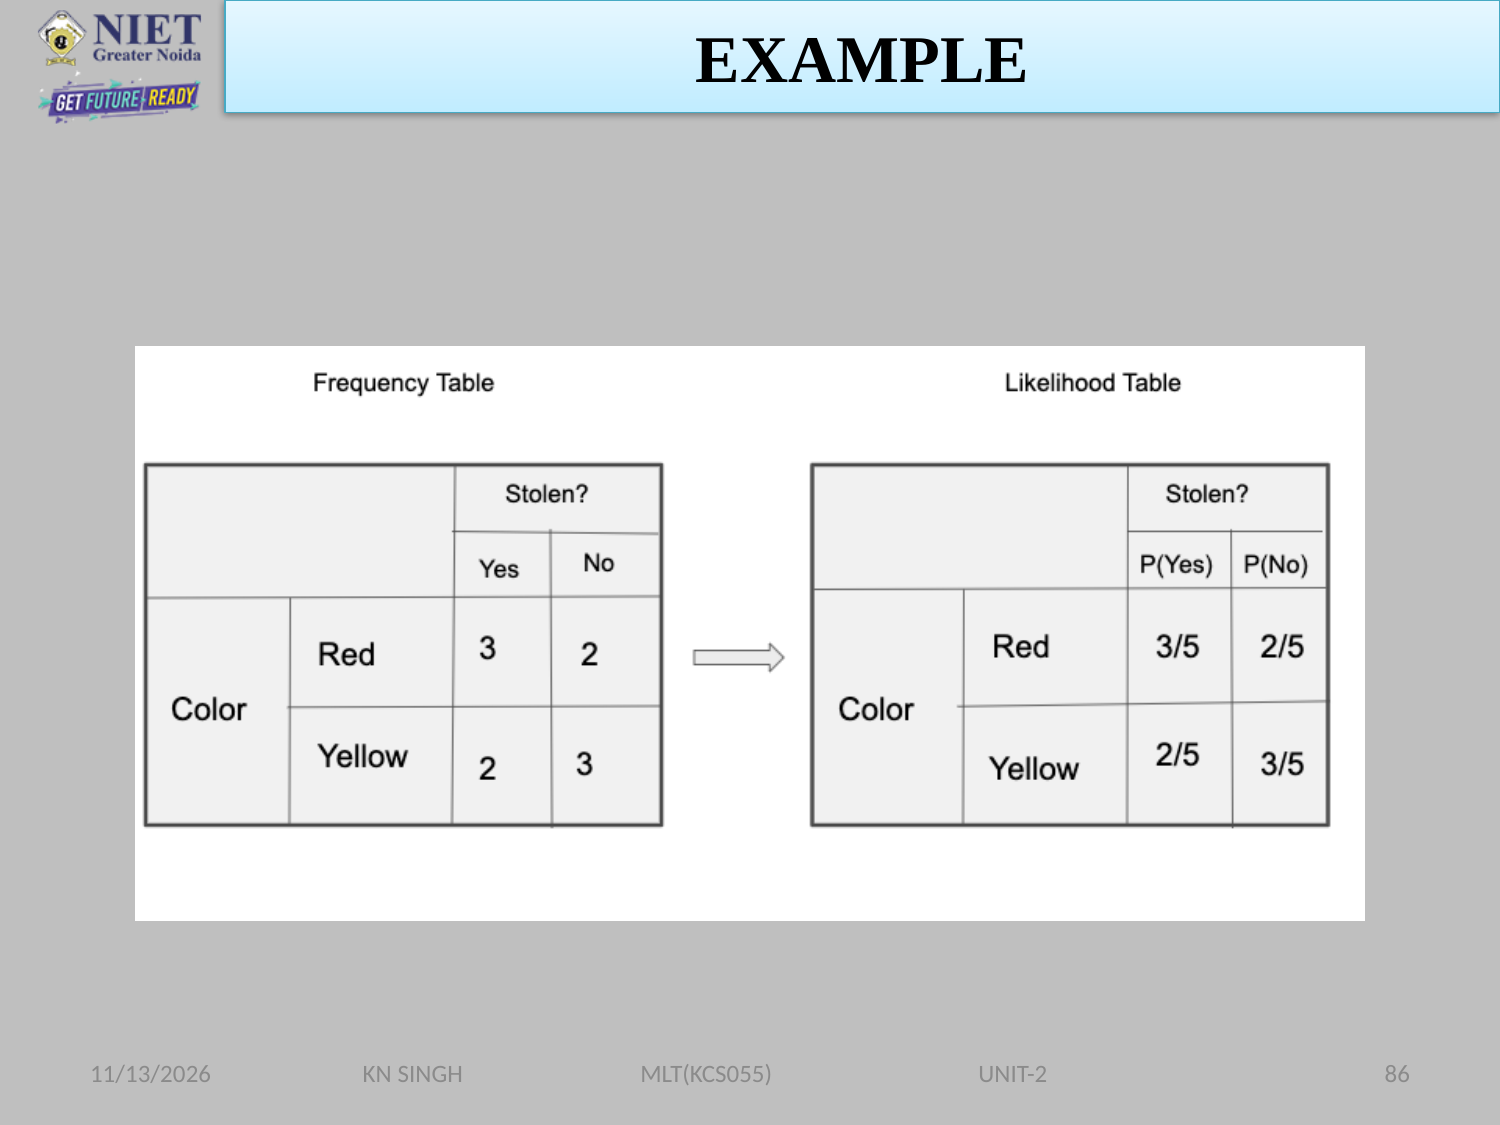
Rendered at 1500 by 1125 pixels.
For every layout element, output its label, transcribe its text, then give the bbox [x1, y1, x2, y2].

text_box EXAMPLE [238, 0, 1500, 113]
slide_number 86 [1074, 1042, 1425, 1103]
footer KN SINGH MLT(KCS055) UNIT-2 [300, 1042, 1074, 1103]
picture [0, 0, 238, 135]
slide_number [75, 1042, 300, 1103]
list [134, 346, 1366, 921]
